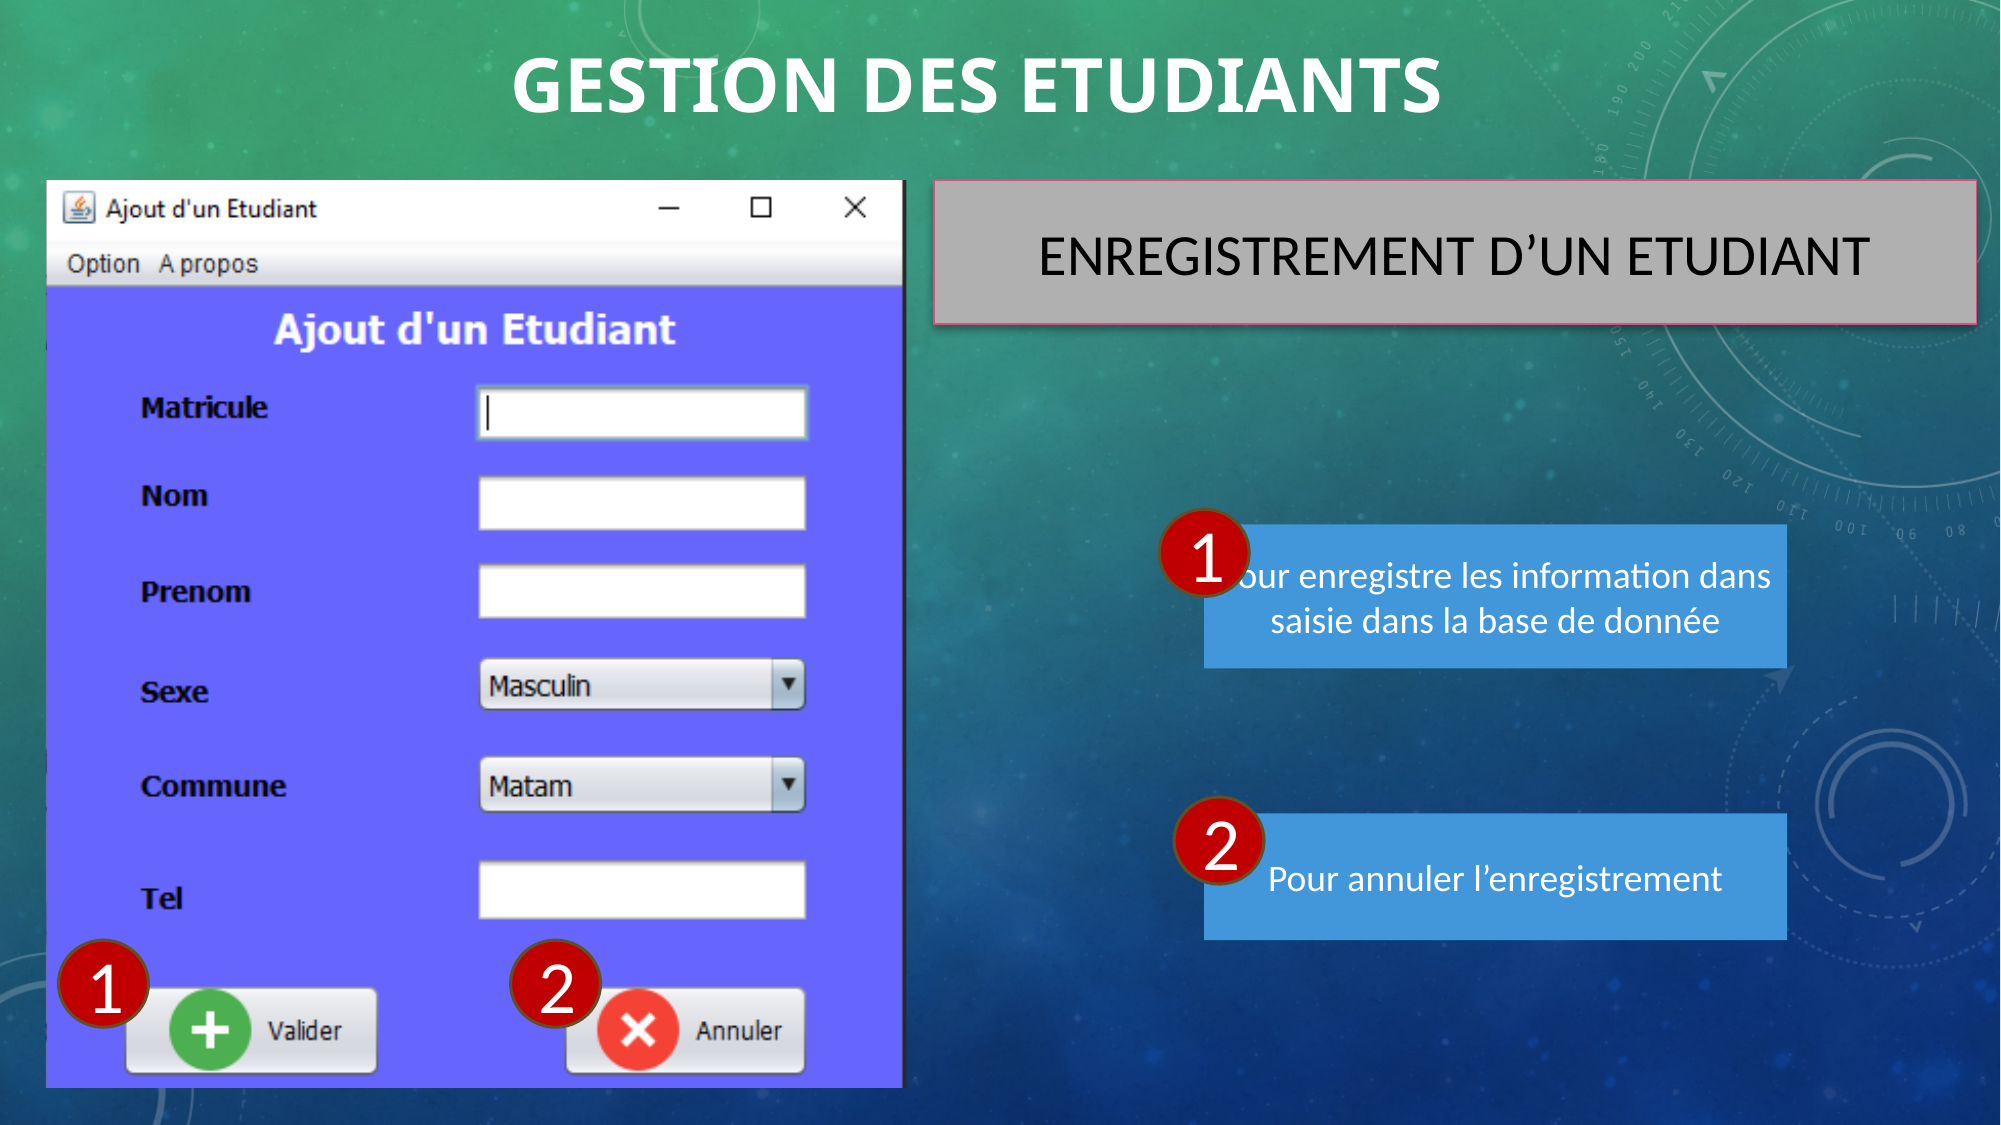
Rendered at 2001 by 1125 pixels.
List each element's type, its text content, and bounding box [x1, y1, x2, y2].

text_box Pour enregistre les information dans saisie dans la base de donnée [1203, 523, 1789, 670]
text_box 1 [1157, 507, 1251, 598]
title GESTION DES ETUDIANTS [146, 19, 1809, 146]
text_box Pour annuler l’enregistrement [1203, 812, 1789, 942]
text_box ENREGISTREMENT D’UN ETUDIANT [933, 179, 1977, 325]
text_box 2 [1172, 795, 1266, 886]
picture [0, 0, 2001, 1125]
